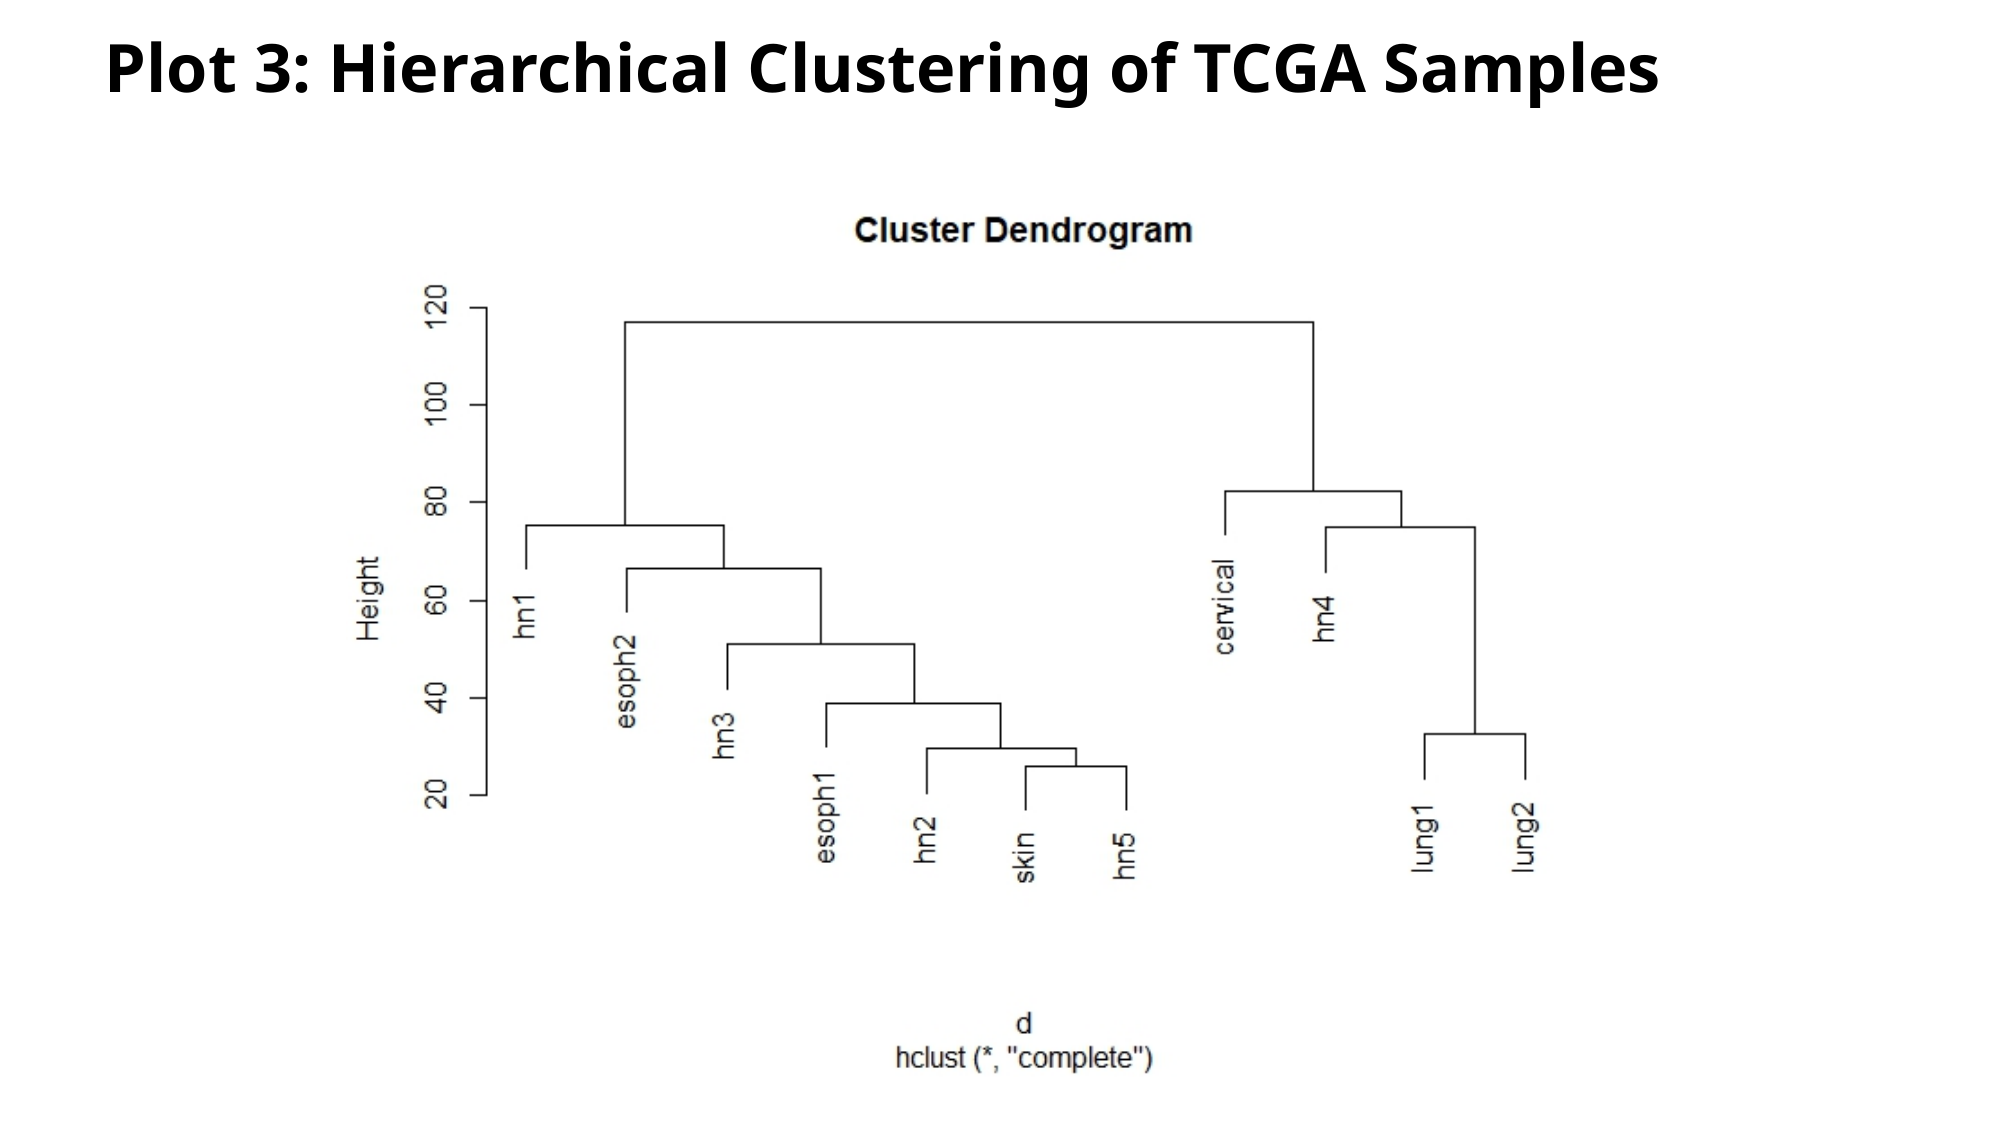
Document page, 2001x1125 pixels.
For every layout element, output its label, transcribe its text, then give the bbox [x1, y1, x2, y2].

title Plot 3: Hierarchical Clustering of TCGA Samples [89, 0, 2000, 180]
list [345, 158, 1638, 1077]
